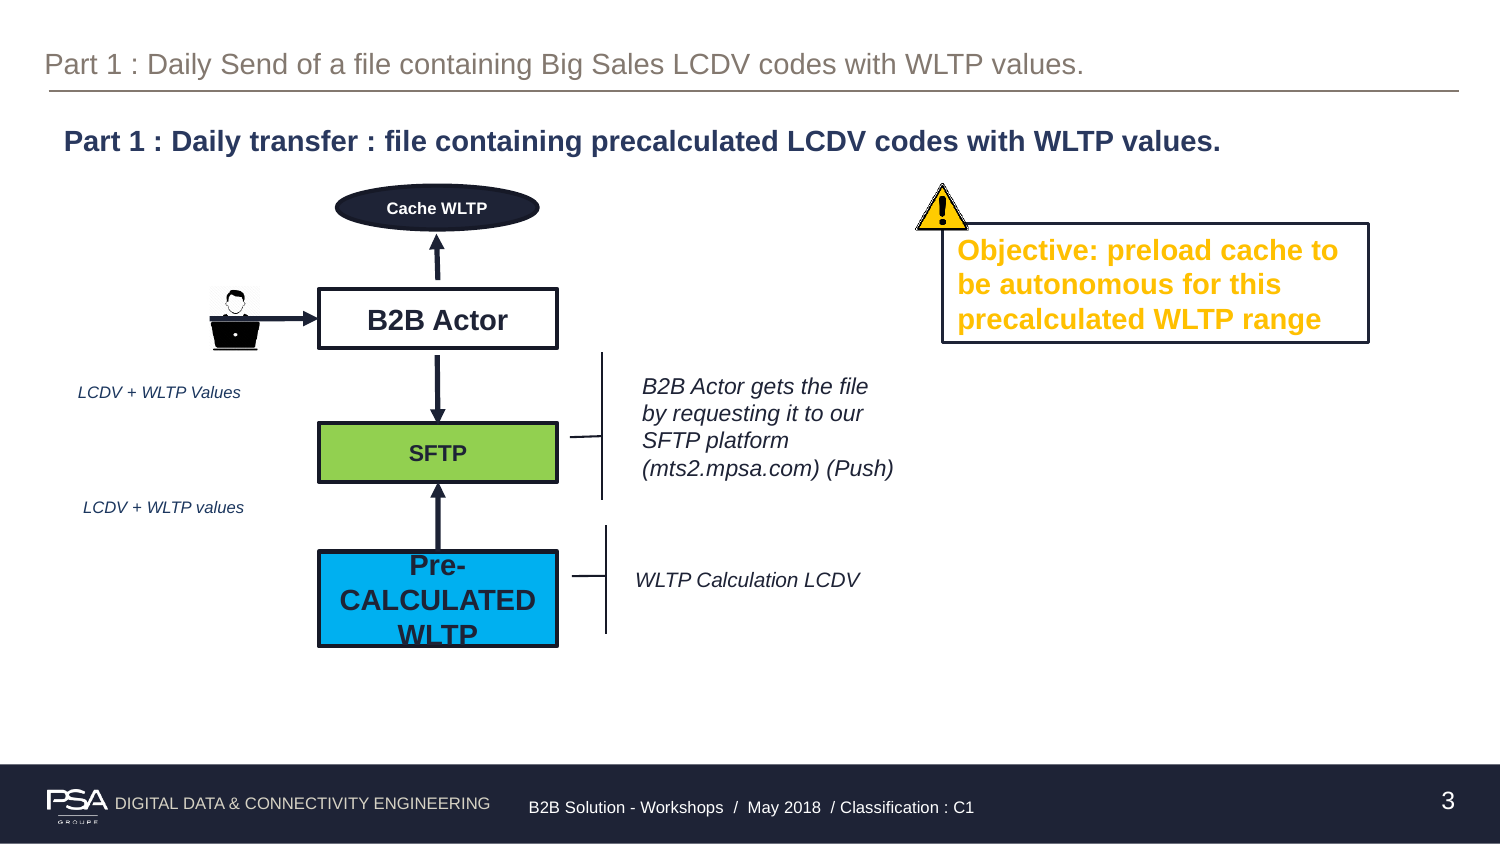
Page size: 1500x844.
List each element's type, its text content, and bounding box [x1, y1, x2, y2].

text_box B2B Actor gets the file by requesting it to our SFTP platform (mts2.mpsa.com) (Push) [569, 352, 604, 500]
text_box SFTP [317, 421, 559, 484]
text_box Objective: preload cache to be autonomous for this precalculated WLTP range [942, 223, 1369, 343]
text_box Cache WLTP [334, 183, 540, 232]
text_box B2B Actor gets the file by requesting it to our SFTP platform (mts2.mpsa.com) (Push) [627, 352, 910, 500]
slide_number 3 [1155, 776, 1471, 824]
list Part 1 : Daily transfer : file containing precalculated LCDV codes with WLTP values. [48, 114, 1447, 198]
picture [209, 286, 260, 352]
picture [47, 789, 108, 824]
text_box LCDV + WLTP values [68, 489, 425, 525]
title Part 1 : Daily Send of a file containing Big Sales LCDV codes with WLTP values. [29, 33, 1459, 92]
picture [915, 183, 970, 231]
text_box WLTP Calculation LCDV [571, 525, 608, 634]
text_box LCDV + WLTP Values [63, 374, 302, 410]
text_box B2B Actor [317, 287, 559, 350]
text_box Pre-CALCULATED WLTP [317, 549, 559, 648]
text_box WLTP Calculation LCDV [620, 525, 904, 634]
